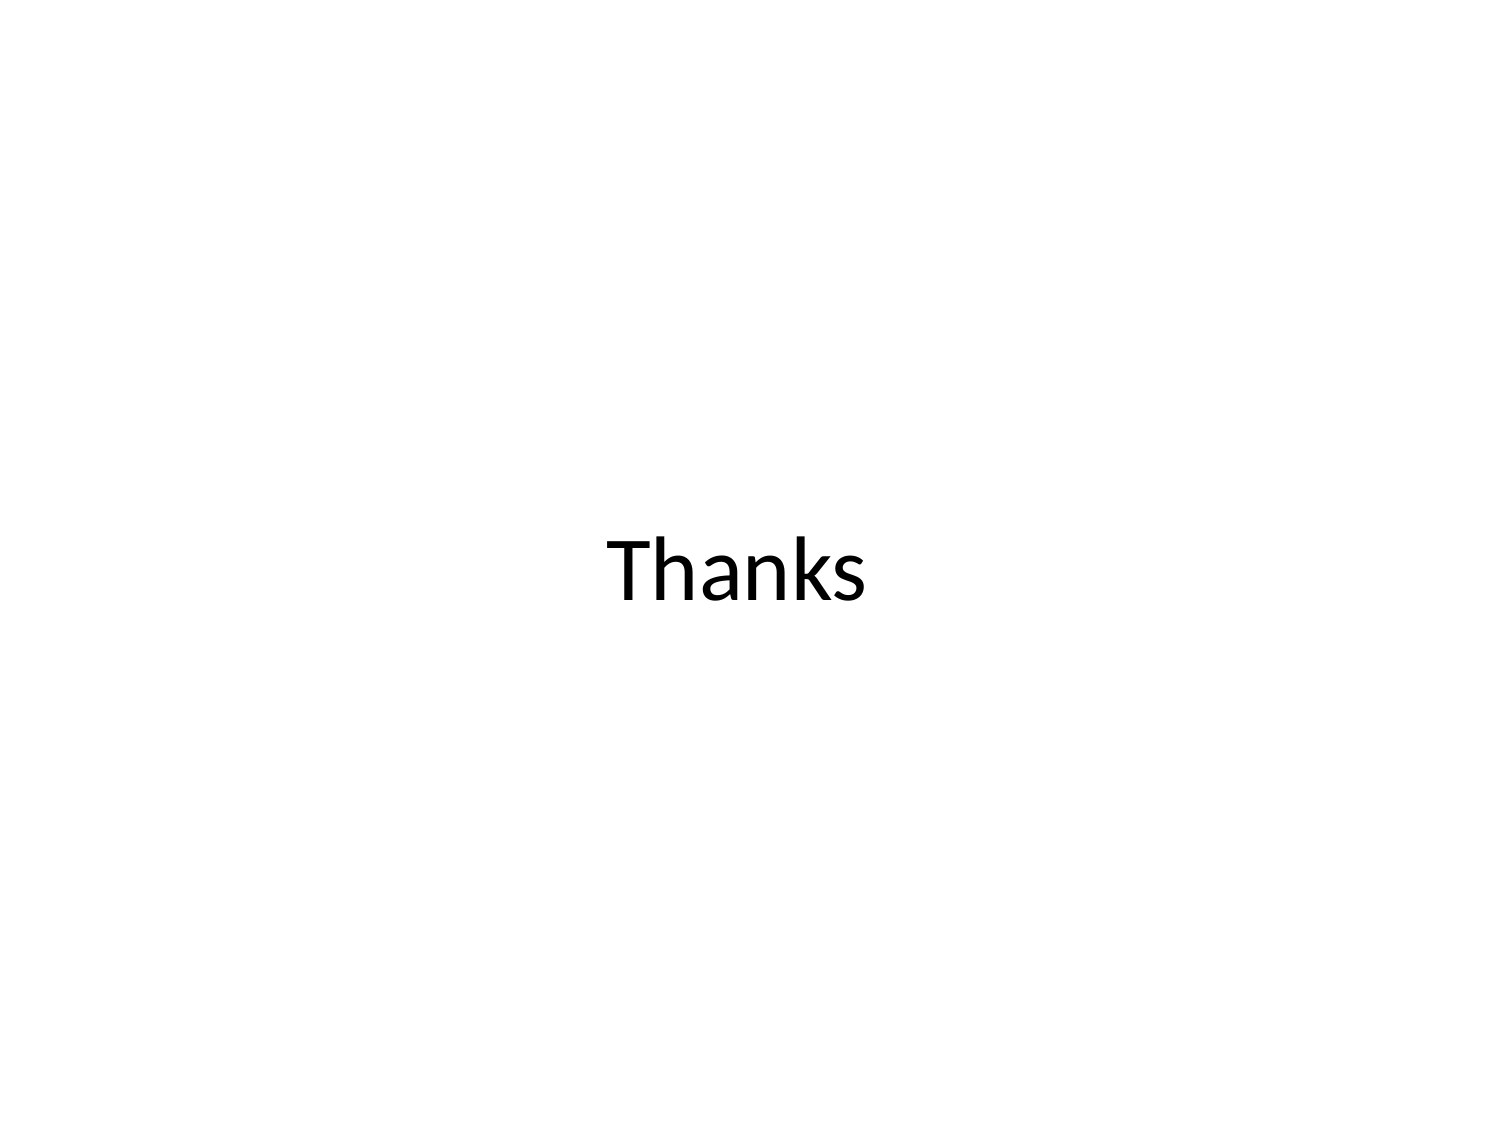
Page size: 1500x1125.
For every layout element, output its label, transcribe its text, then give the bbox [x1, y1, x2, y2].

title Thanks [75, 45, 1400, 1083]
